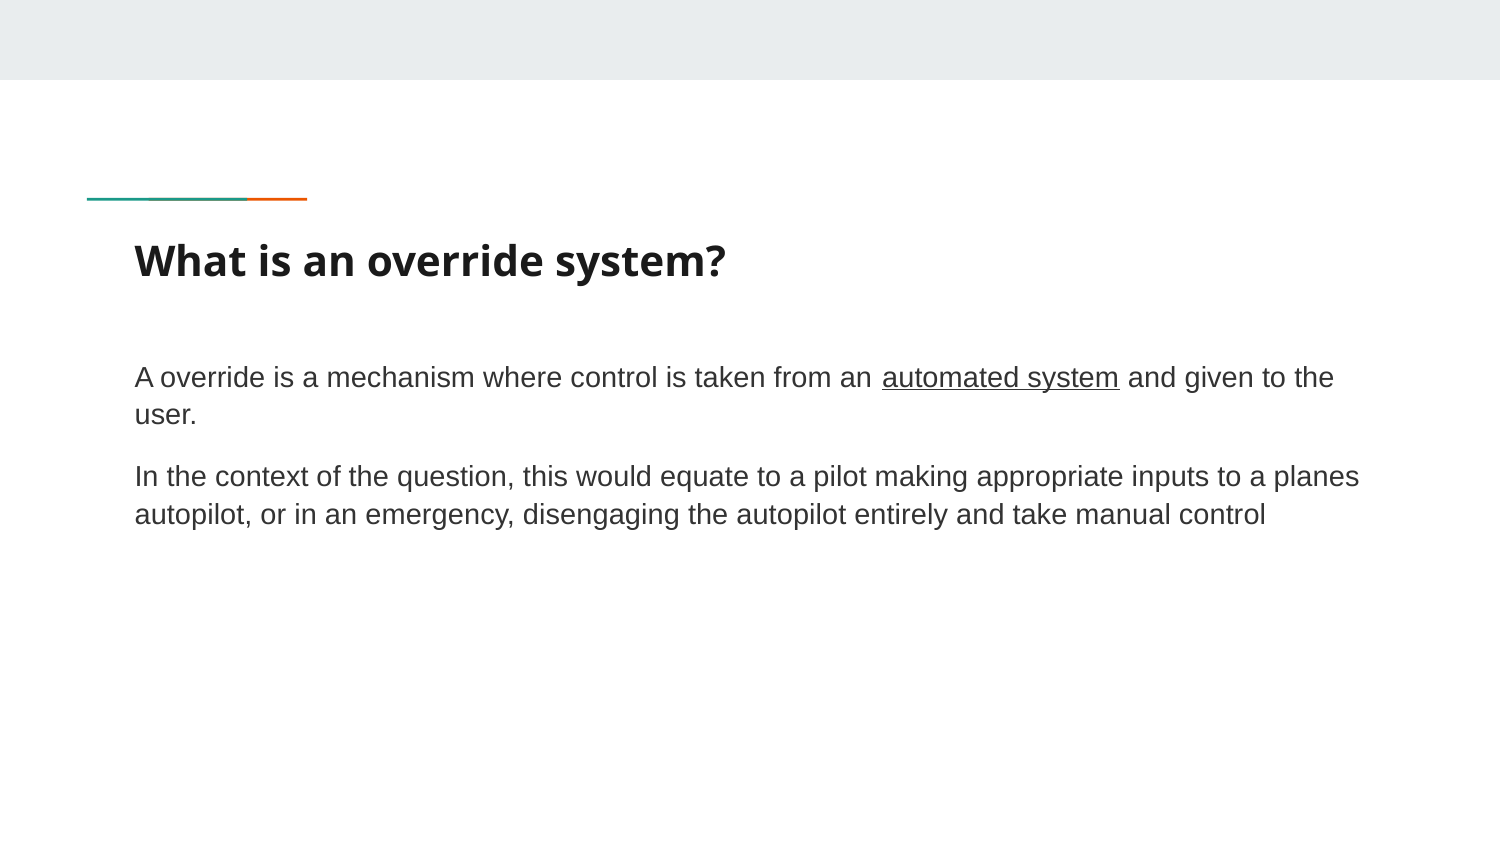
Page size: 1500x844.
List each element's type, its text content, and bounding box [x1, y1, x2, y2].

list A override is a mechanism where control is taken from an automated system and given to the user. In the context of the question, this would equate to a pilot making appropriate inputs to a planes autopilot, or in an emergency, disengaging the autopilot entirely and take manual control [119, 341, 1381, 712]
title What is an override system? [119, 216, 1381, 305]
